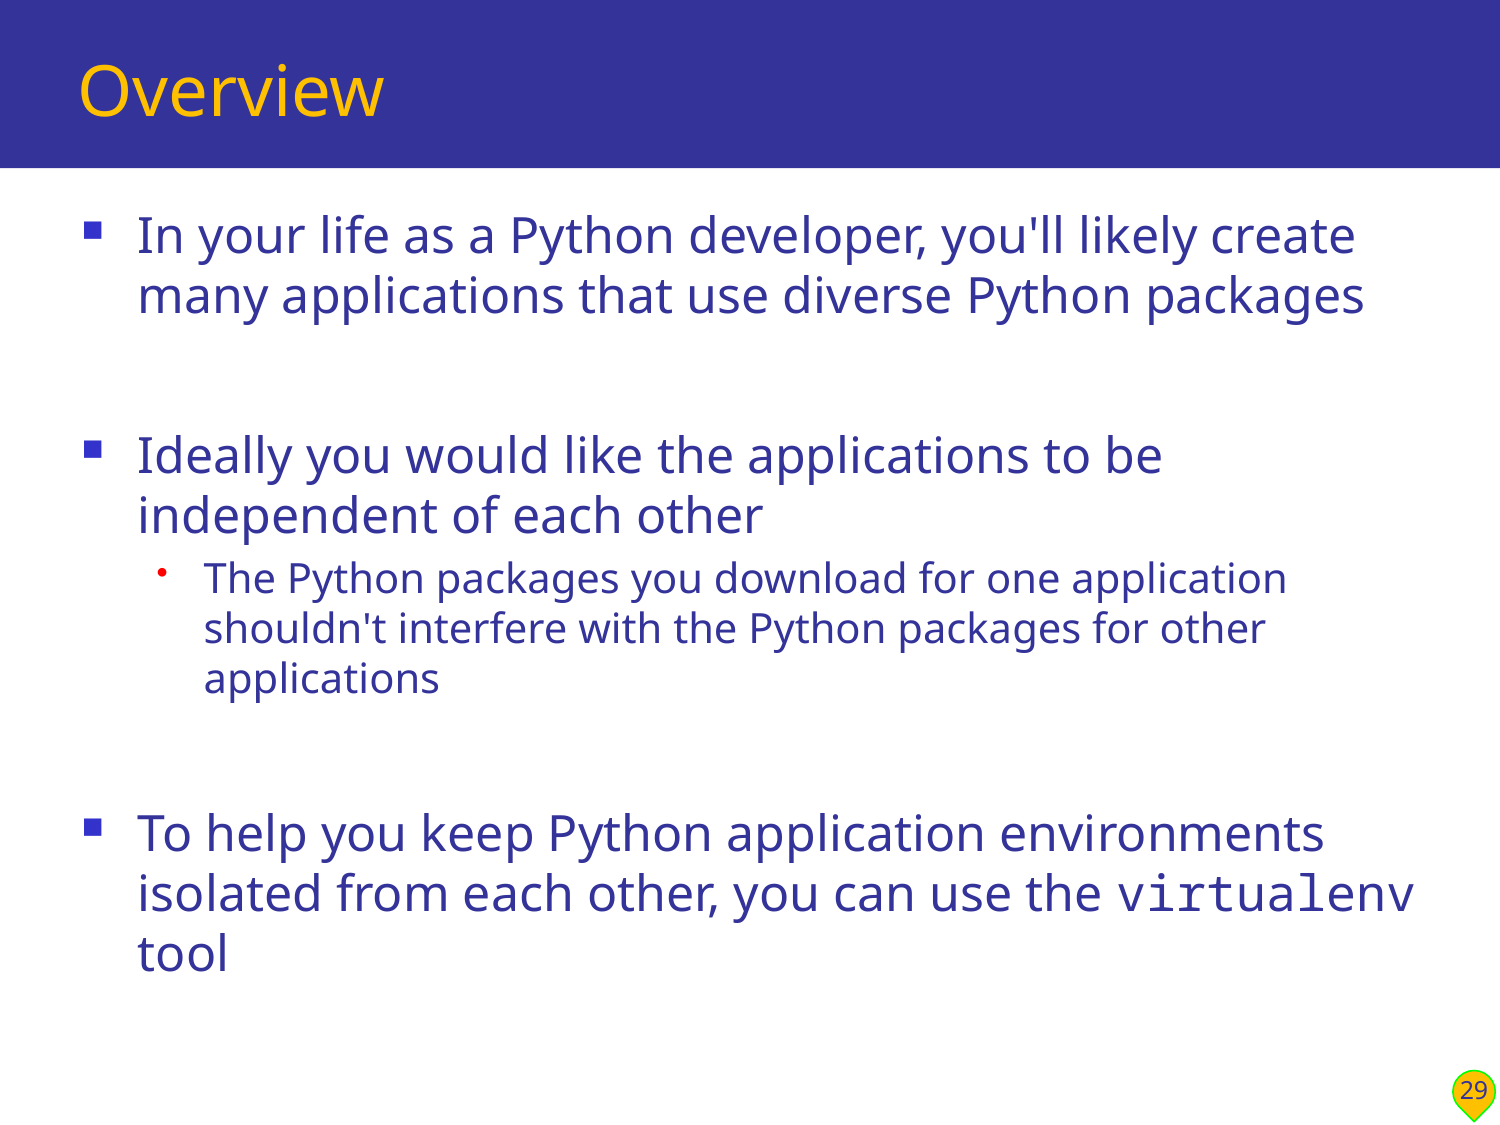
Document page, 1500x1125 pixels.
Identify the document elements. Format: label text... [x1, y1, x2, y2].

list In your life as a Python developer, you'll likely create many applications that use diverse Python packages Ideally you would like the applications to be independent of each other The Python packages you download for one application shouldn't interfere with the Python packages for other applications To help you keep Python application environments isolated from each other, you can use the virtualenv tool [66, 196, 1460, 1007]
title Overview [61, 24, 1465, 139]
footer 29 [1431, 1040, 1500, 1117]
